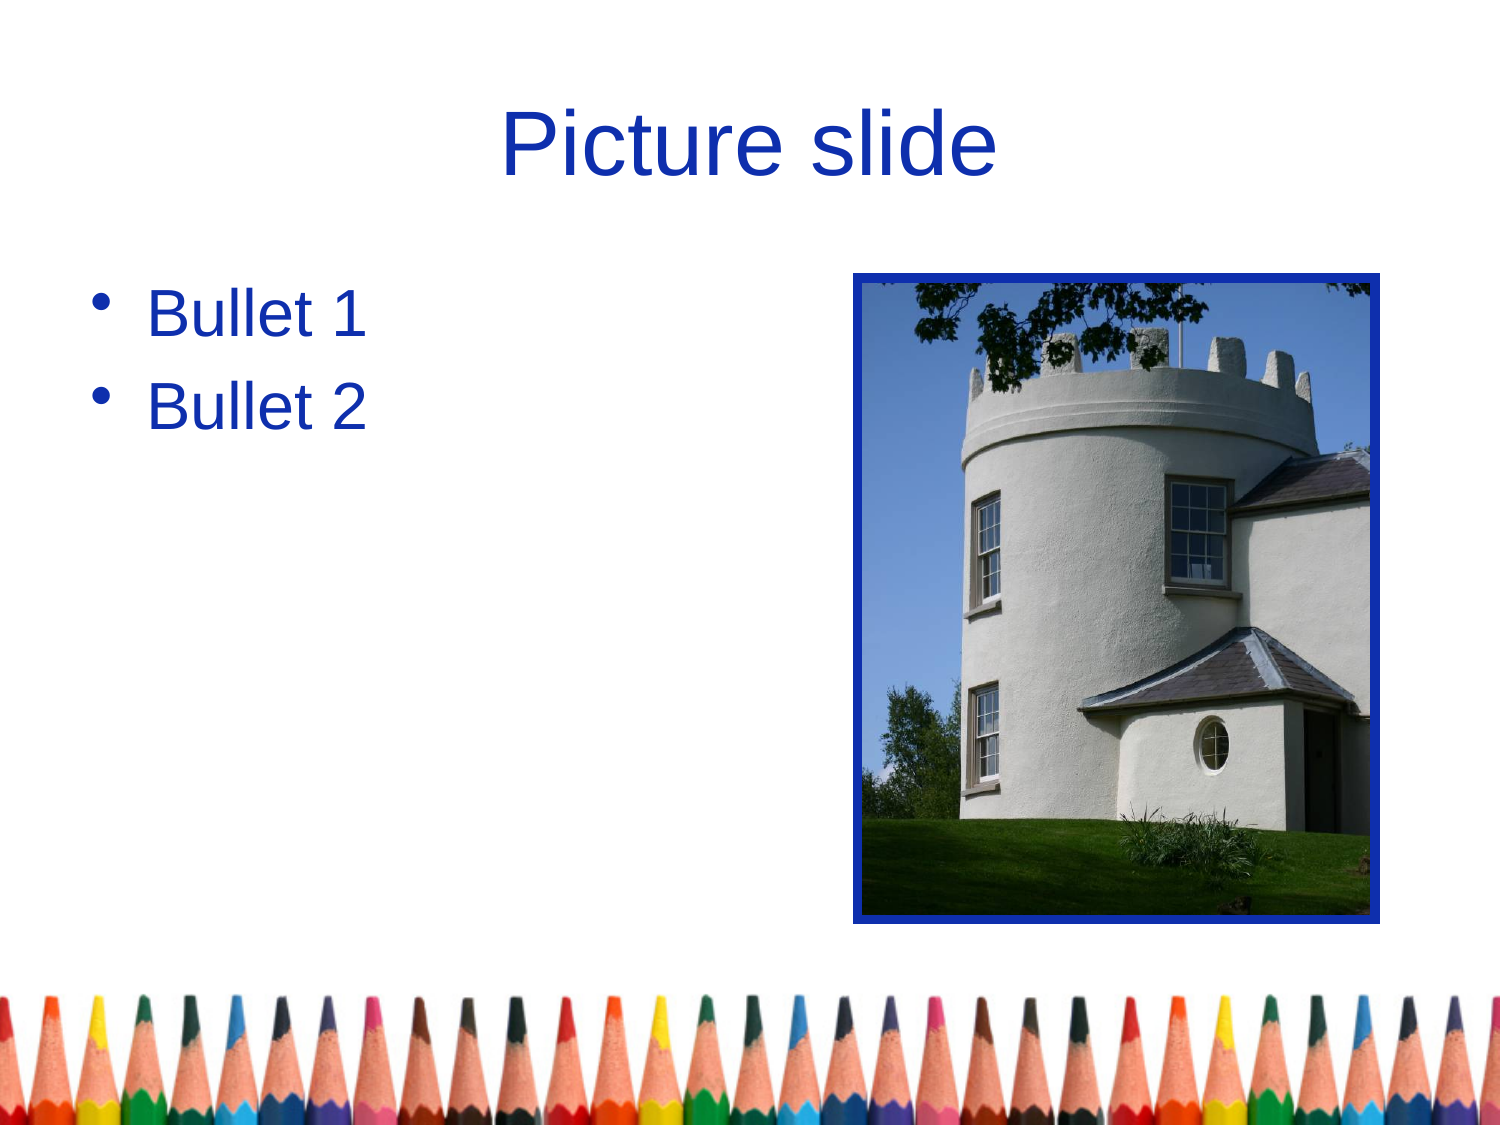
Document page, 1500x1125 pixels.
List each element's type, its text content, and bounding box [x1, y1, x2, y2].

title Picture slide [75, 45, 1425, 233]
list Bullet 1 Bullet 2 [75, 262, 736, 1005]
picture [0, 0, 1500, 1125]
